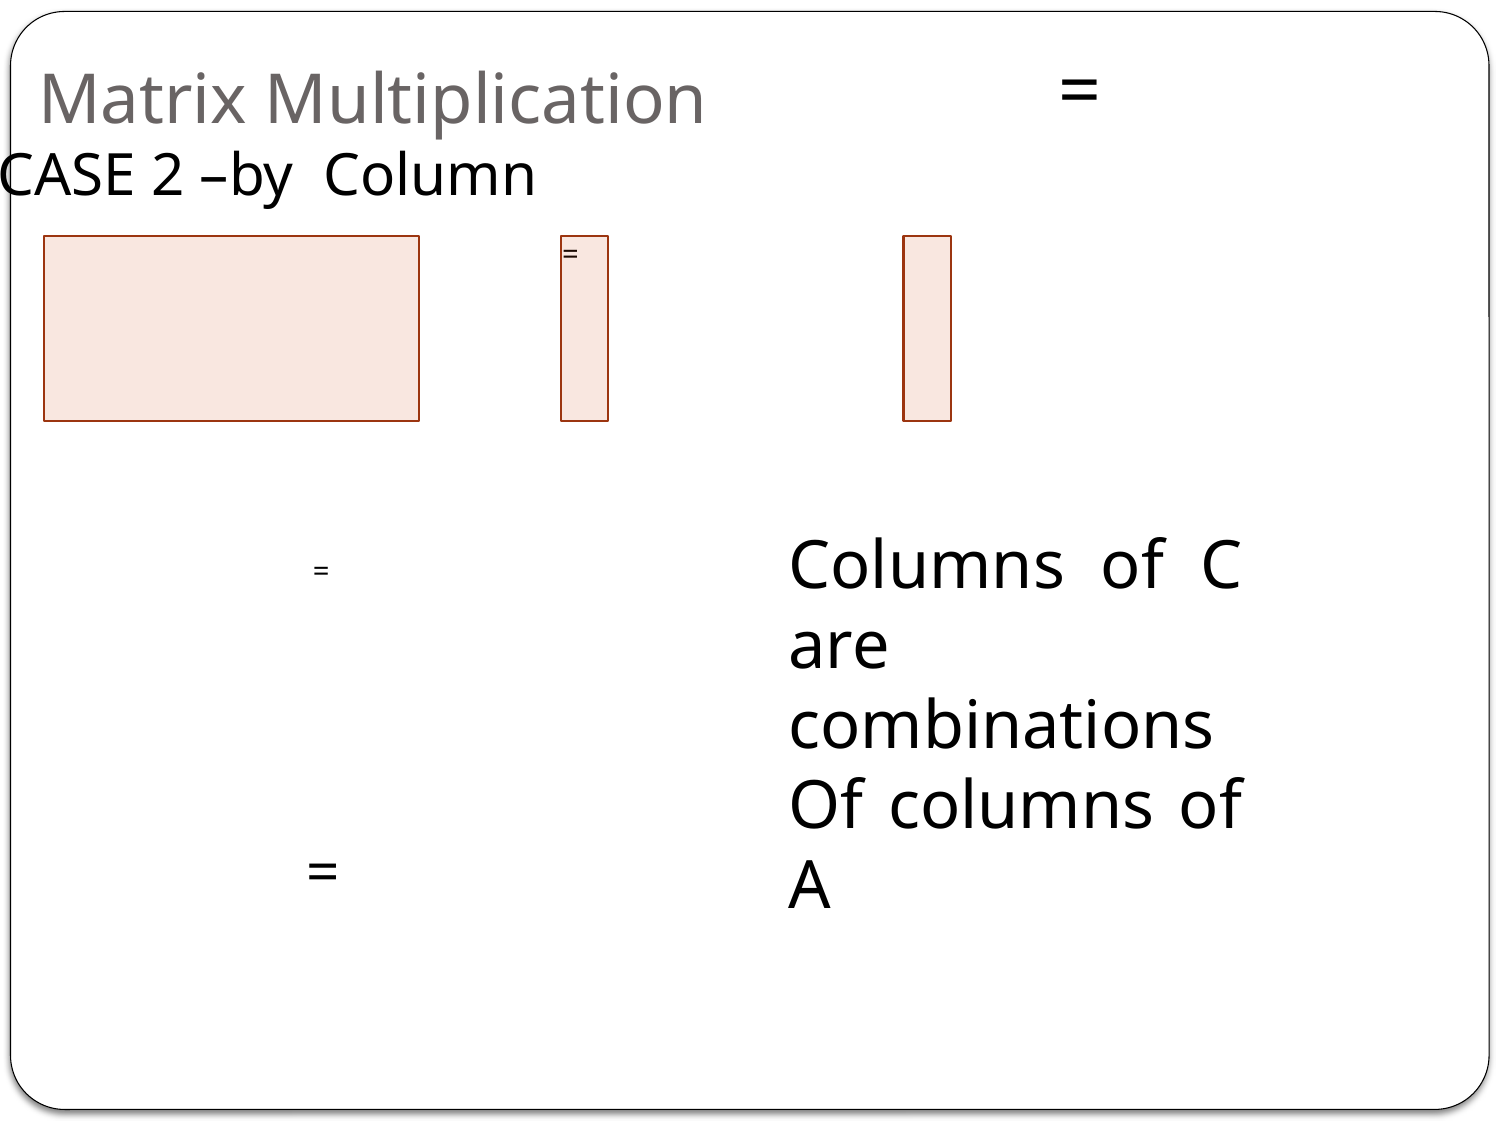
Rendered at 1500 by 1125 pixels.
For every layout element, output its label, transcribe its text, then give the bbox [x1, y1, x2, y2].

text_box Matrix Multiplication [23, 41, 739, 173]
text_box [902, 235, 952, 422]
text_box CASE 2 –by Column [0, 129, 553, 215]
text_box [43, 235, 420, 422]
text_box Columns of C are combinations Of columns of A [773, 514, 1258, 930]
text_box [560, 235, 609, 422]
